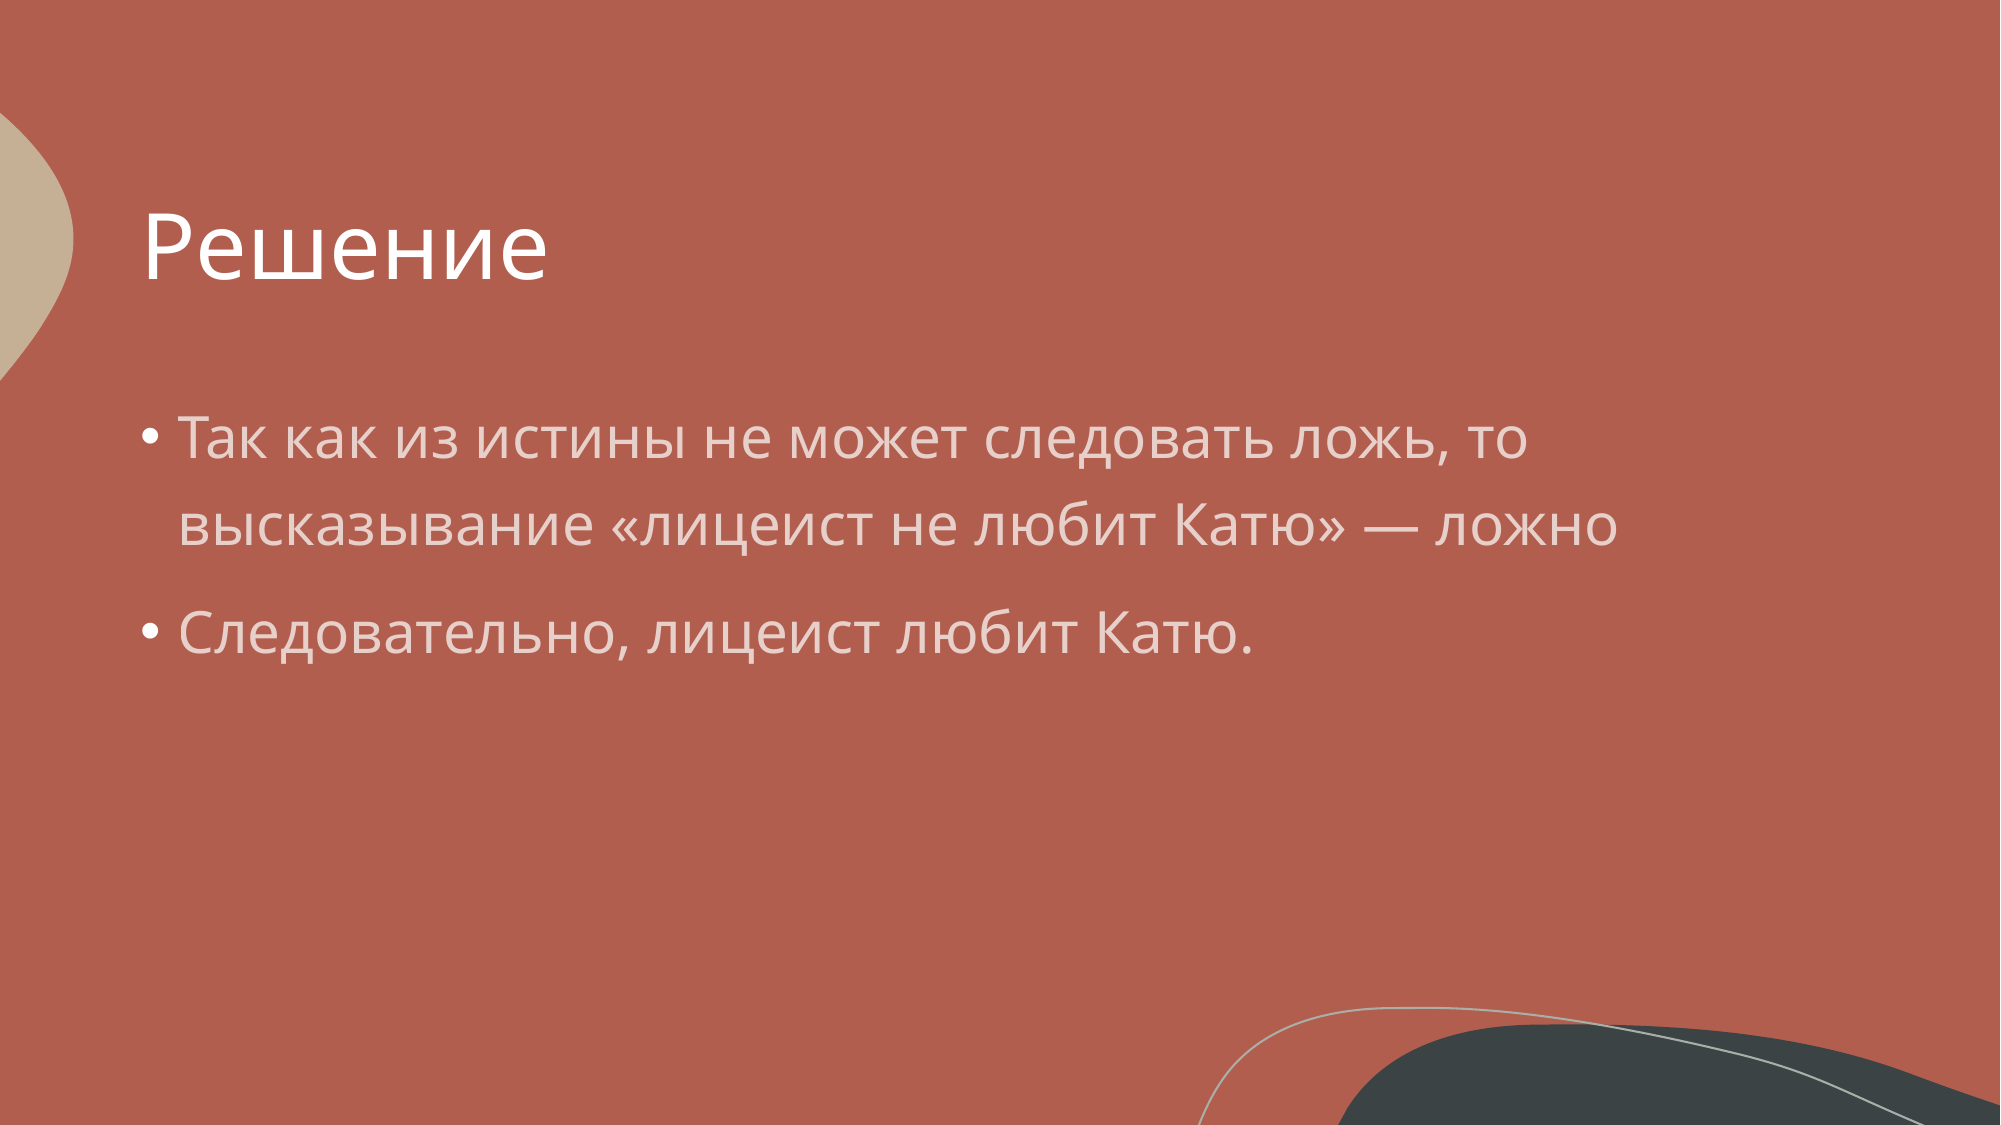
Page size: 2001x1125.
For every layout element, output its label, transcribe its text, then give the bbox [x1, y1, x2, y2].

list Так как из истины не может следовать ложь, то высказывание «лицеист не любит Катю» — ложно Следовательно, лицеист любит Катю. [125, 375, 1875, 1002]
title Решение [125, 125, 1875, 375]
